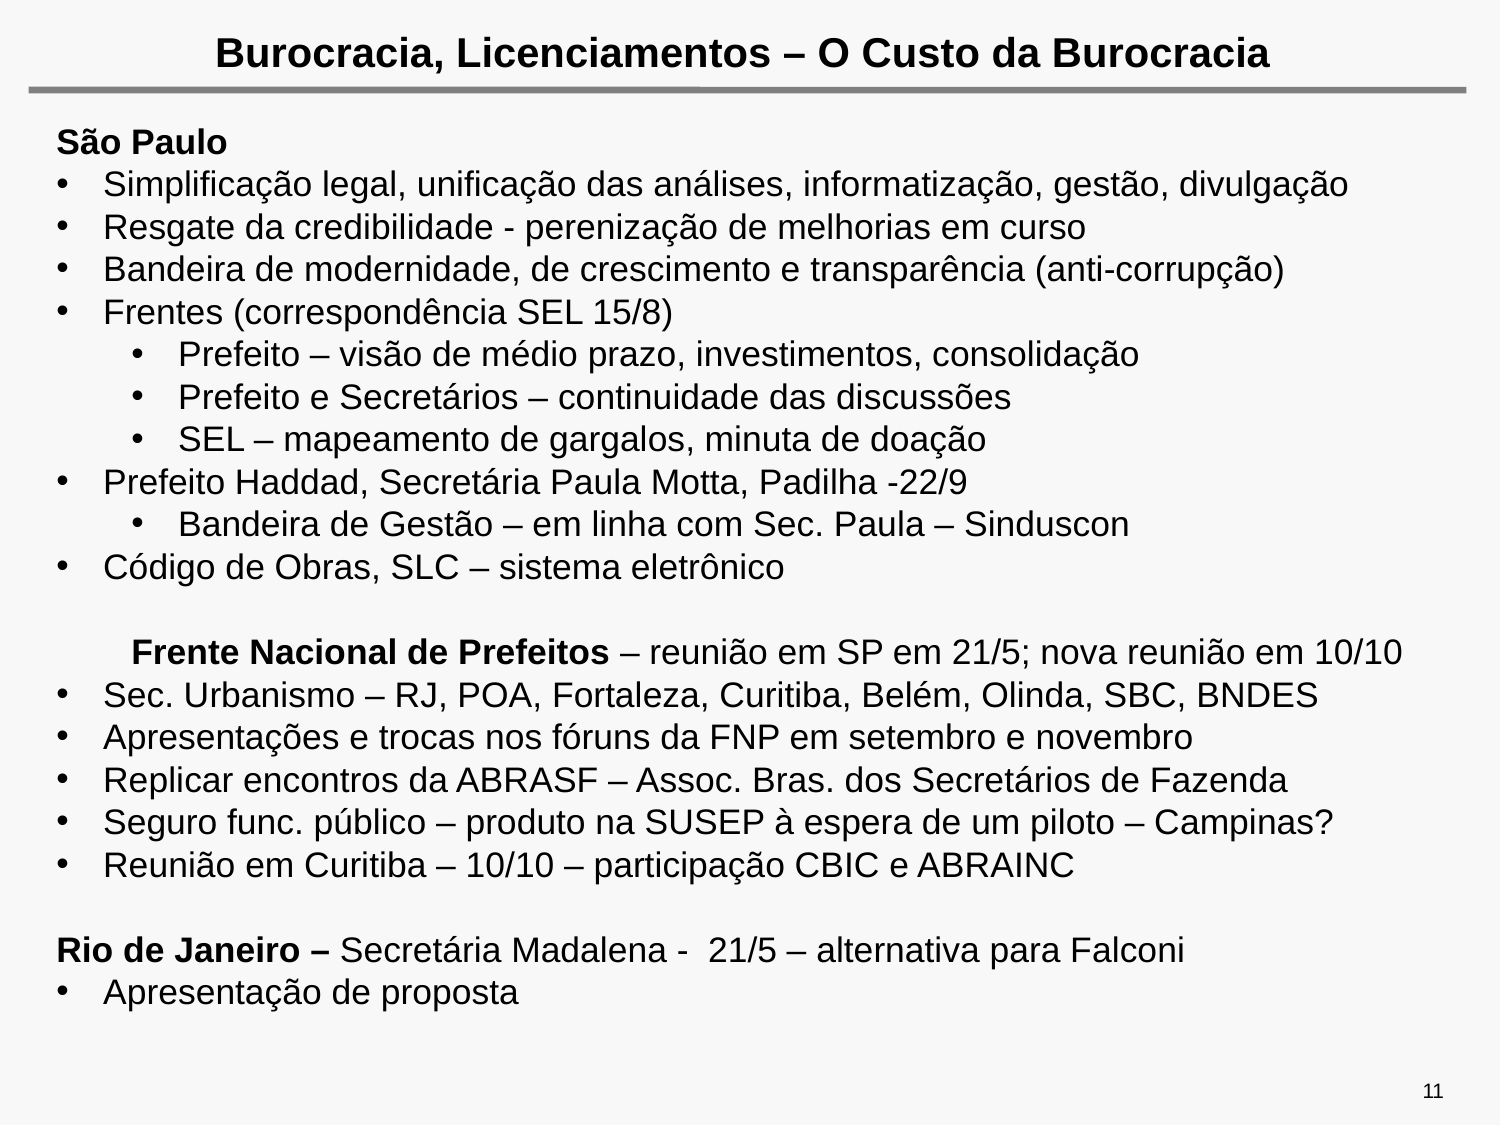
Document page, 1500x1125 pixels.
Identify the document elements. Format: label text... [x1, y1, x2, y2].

text_box 11 [1210, 1070, 1459, 1111]
text_box [29, 101, 1445, 204]
text_box São Paulo Simplificação legal, unificação das análises, informatização, gestão, divulgação Resgate da credibilidade - perenização de melhorias em curso Bandeira de modernidade, de crescimento e transparência (anti-corrupção) Frentes (correspondência SEL 15/8) Prefeito – visão de médio prazo, investimentos, consolidação Prefeito e Secretários – continuidade das discussões SEL – mapeamento de gargalos, minuta de doação Prefeito Haddad, Secretária Paula Motta, Padilha -22/9 Bandeira de Gestão – em linha com Sec. Paula – Sinduscon Código de Obras, SLC – sistema eletrônico Frente Nacional de Prefeitos – reunião em SP em 21/5; nova reunião em 10/10 Sec. Urbanismo – RJ, POA, Fortaleza, Curitiba, Belém, Olinda, SBC, BNDES Apresentações e trocas nos fóruns da FNP em setembro e novembro Replicar encontros da ABRASF – Assoc. Bras. dos Secretários de Fazenda Seguro func. público – produto na SUSEP à espera de um piloto – Campinas? Reunião em Curitiba – 10/10 – participação CBIC e ABRAINC Rio de Janeiro – Secretária Madalena - 21/5 – alternativa para Falconi Apresentação de proposta [45, 113, 1461, 1060]
title Burocracia, Licenciamentos – O Custo da Burocracia [29, 25, 1457, 79]
